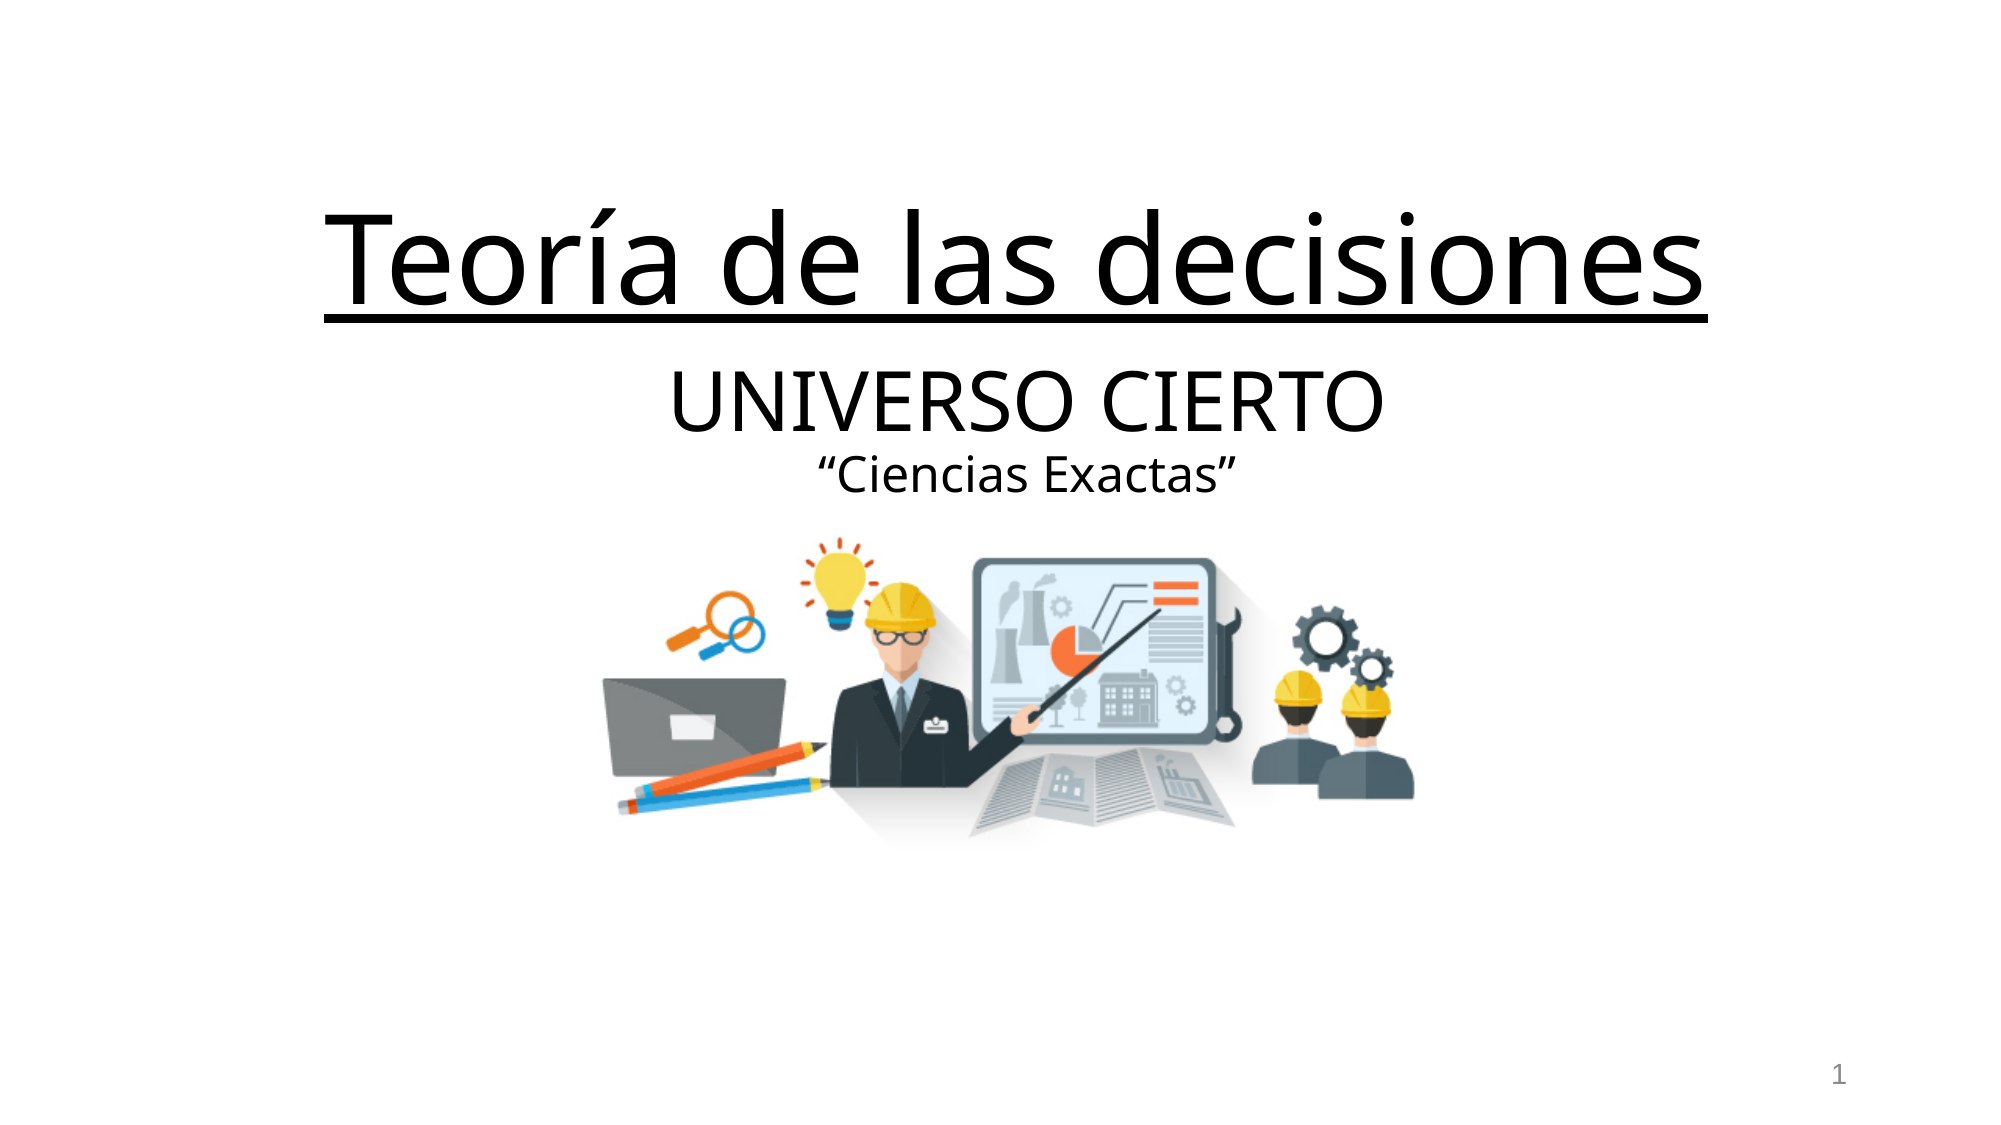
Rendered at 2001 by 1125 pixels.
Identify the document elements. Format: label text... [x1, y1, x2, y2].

title Teoría de las decisiones [266, 177, 1767, 340]
picture [597, 527, 1435, 871]
slide_number 1 [1412, 1042, 1863, 1103]
text_box UNIVERSO CIERTO “Ciencias Exactas” [277, 339, 1778, 512]
